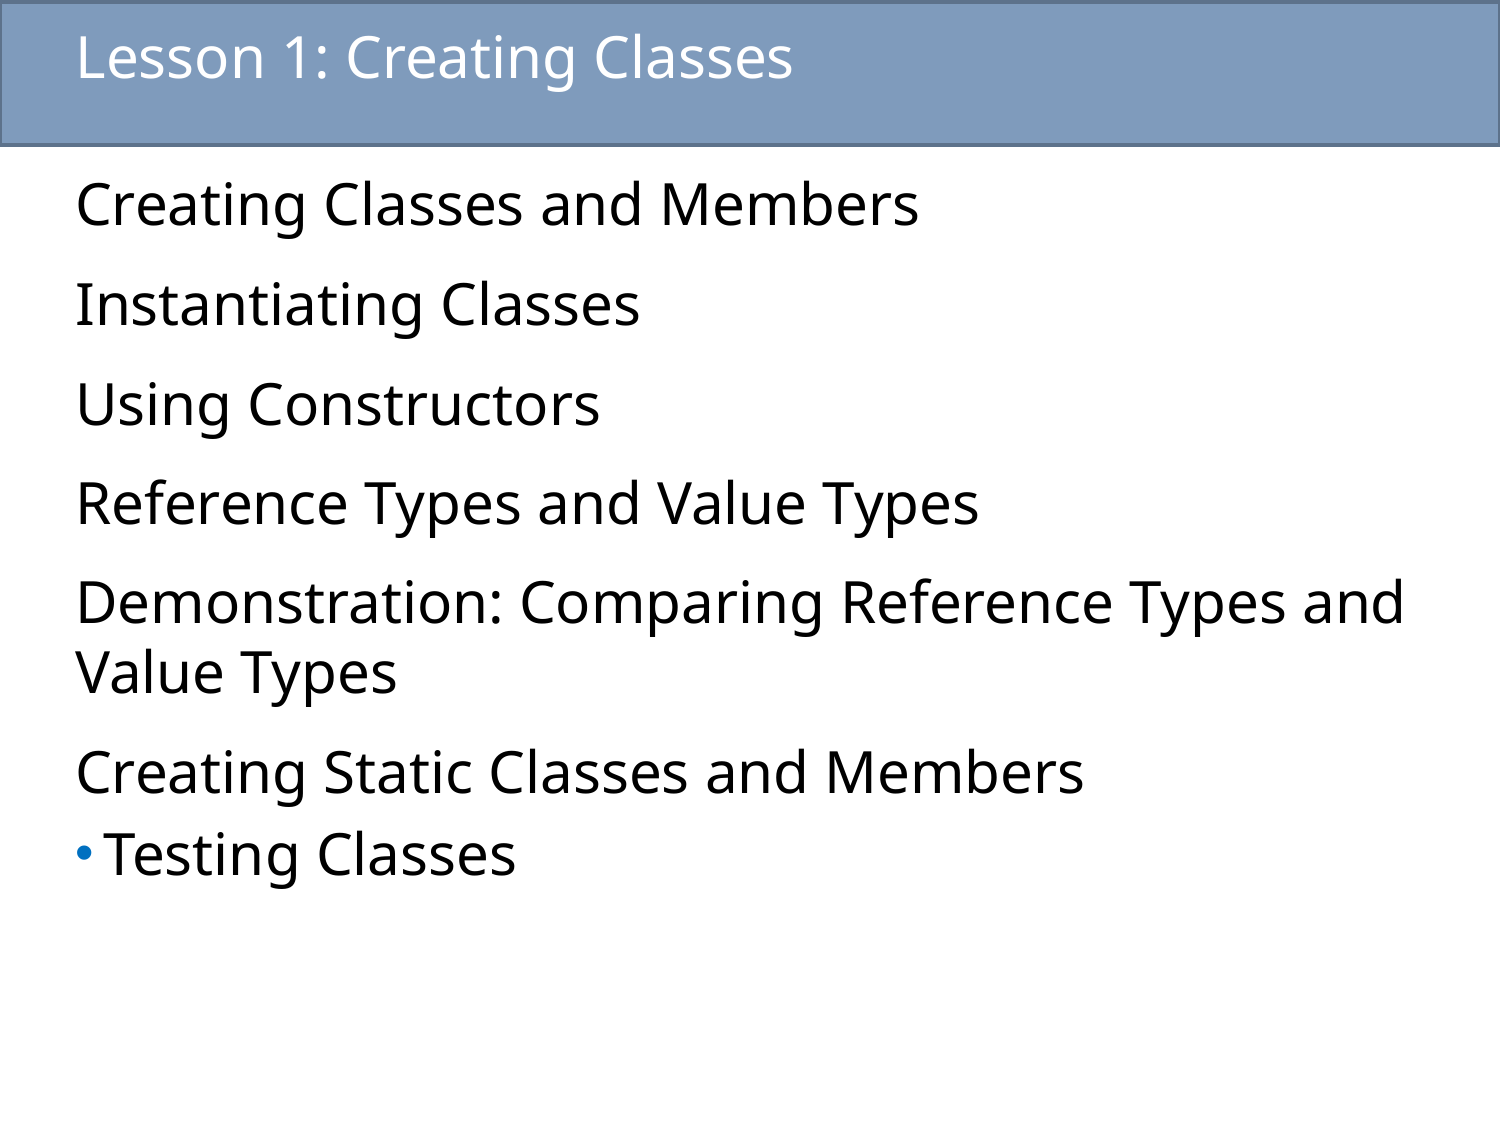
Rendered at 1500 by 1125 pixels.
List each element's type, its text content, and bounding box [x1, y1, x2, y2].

list Creating Classes and Members Instantiating Classes Using Constructors Reference Types and Value Types Demonstration: Comparing Reference Types and Value Types Creating Static Classes and Members Testing Classes [74, 167, 1408, 1013]
title Lesson 1: Creating Classes [75, 0, 1351, 122]
